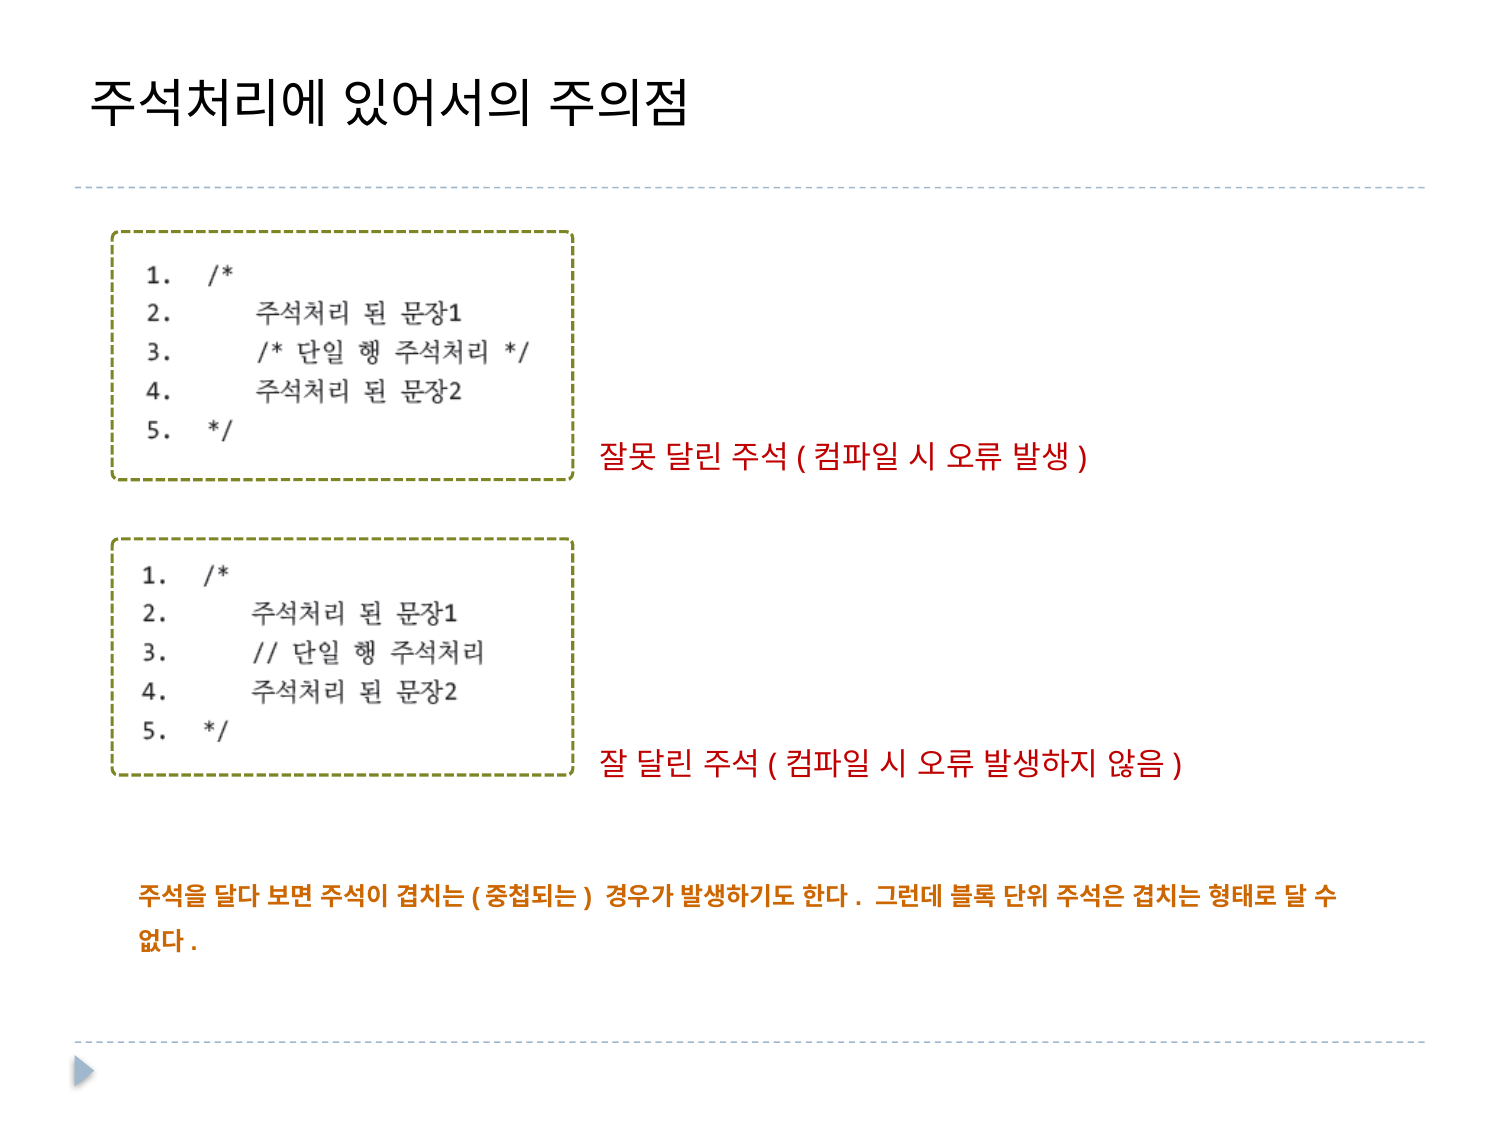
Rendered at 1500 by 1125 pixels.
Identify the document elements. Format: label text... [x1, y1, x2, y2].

text_box [110, 537, 575, 777]
title 주석처리에 있어서의 주의점 [75, 24, 1425, 141]
text_box 주석을 달다 보면 주석이 겹치는(중첩되는) 경우가 발생하기도 한다. 그런데 블록 단위 주석은 겹치는 형태로 달 수 없다. [123, 858, 1365, 963]
text_box 잘 달린 주석(컴파일 시 오류 발생하지 않음) [583, 726, 1236, 800]
picture [123, 243, 559, 467]
text_box [110, 230, 575, 482]
text_box 잘못 달린 주석(컴파일 시 오류 발생) [583, 419, 1177, 493]
picture [123, 546, 514, 758]
